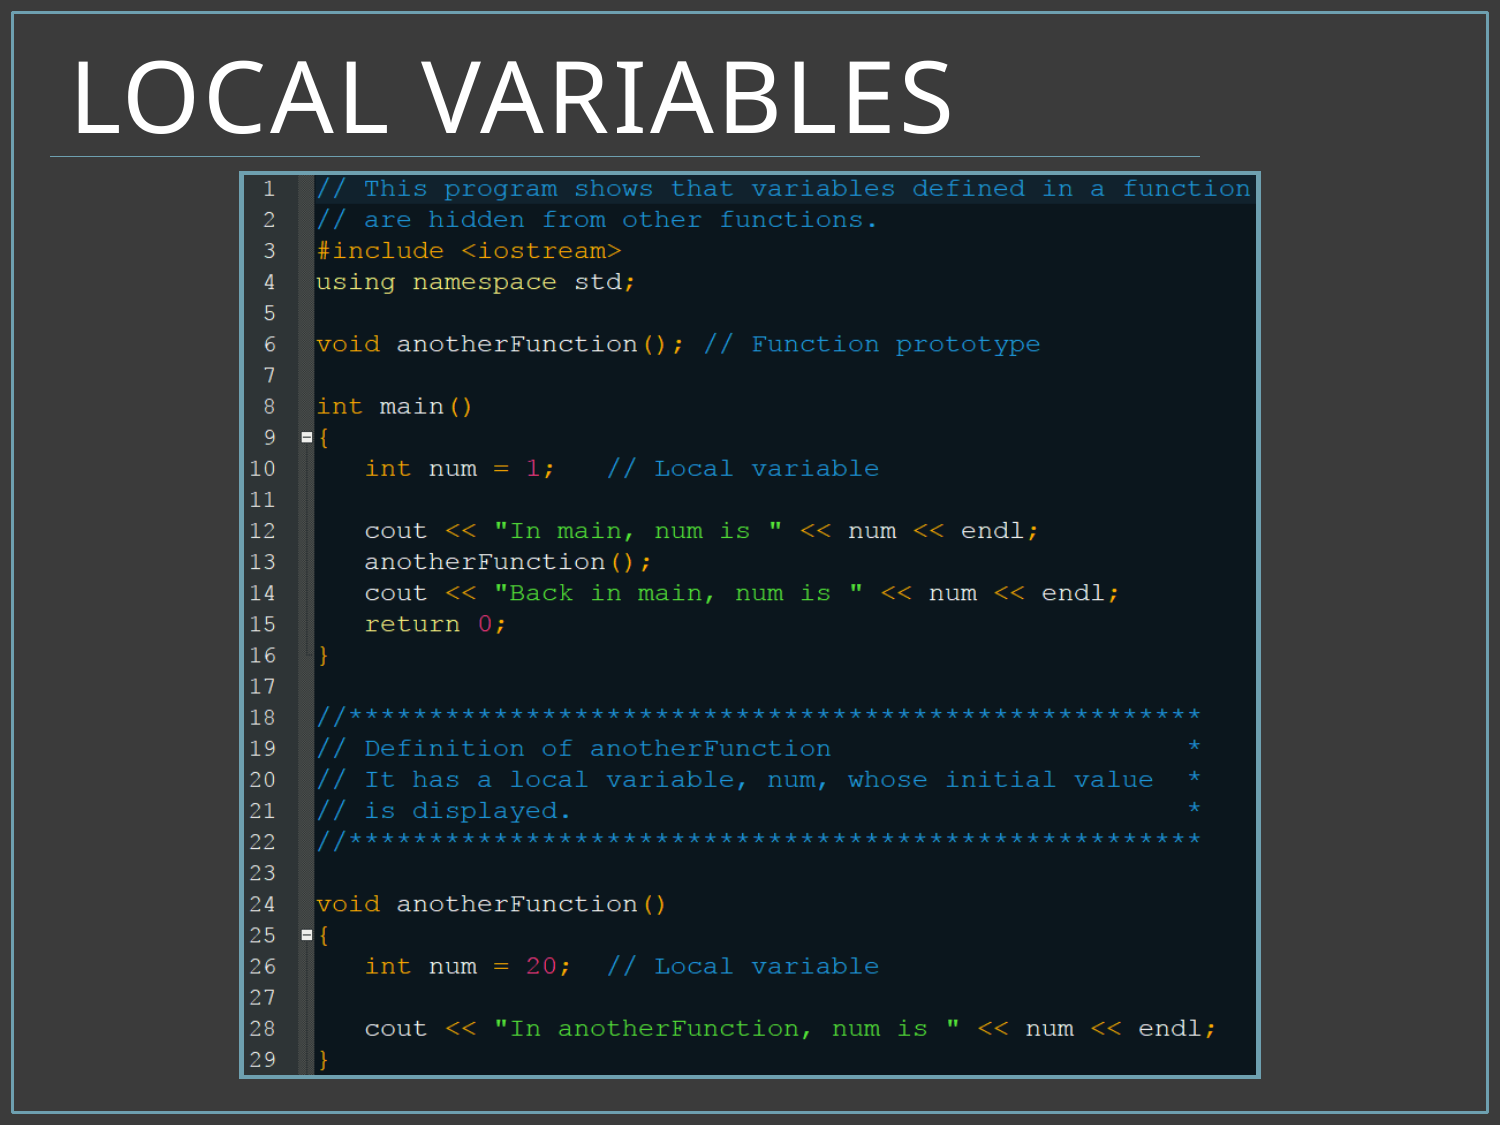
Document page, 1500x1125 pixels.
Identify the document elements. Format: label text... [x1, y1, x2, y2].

title Local Variables [54, 0, 1405, 188]
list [243, 174, 1257, 1076]
